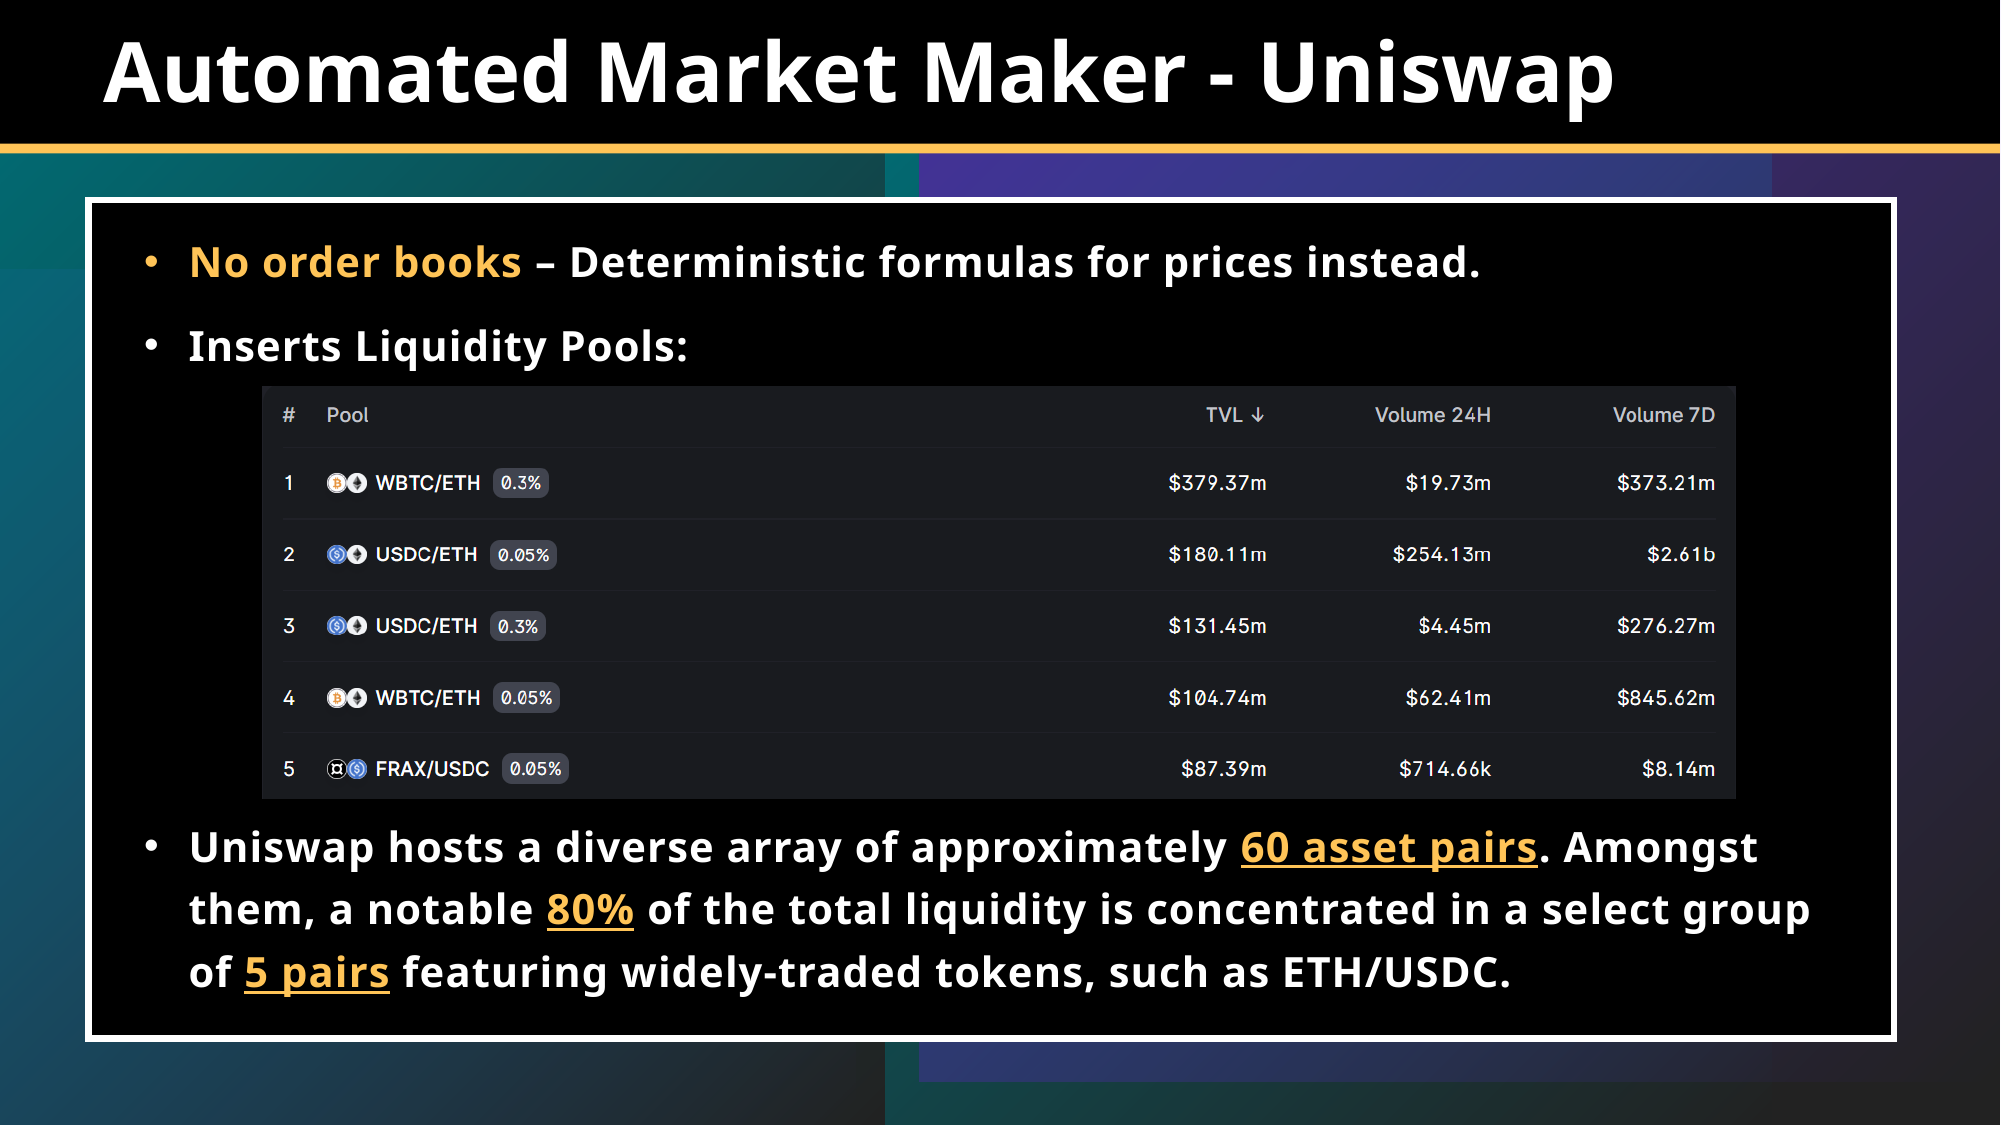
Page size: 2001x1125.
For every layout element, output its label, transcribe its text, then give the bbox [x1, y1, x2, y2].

picture [262, 386, 1736, 799]
title Automated Market Maker - Uniswap [88, 23, 1910, 135]
list No order books – Deterministic formulas for prices instead. Inserts Liquidity Pools: Uniswap hosts a diverse array of approximately 60 asset pairs. Amongst them, a notable 80% of the total liquidity is concentrated in a select group of 5 pairs featuring widely-traded tokens, such as ETH/USDC. [129, 216, 1854, 1023]
text_box [87, 199, 1895, 1040]
